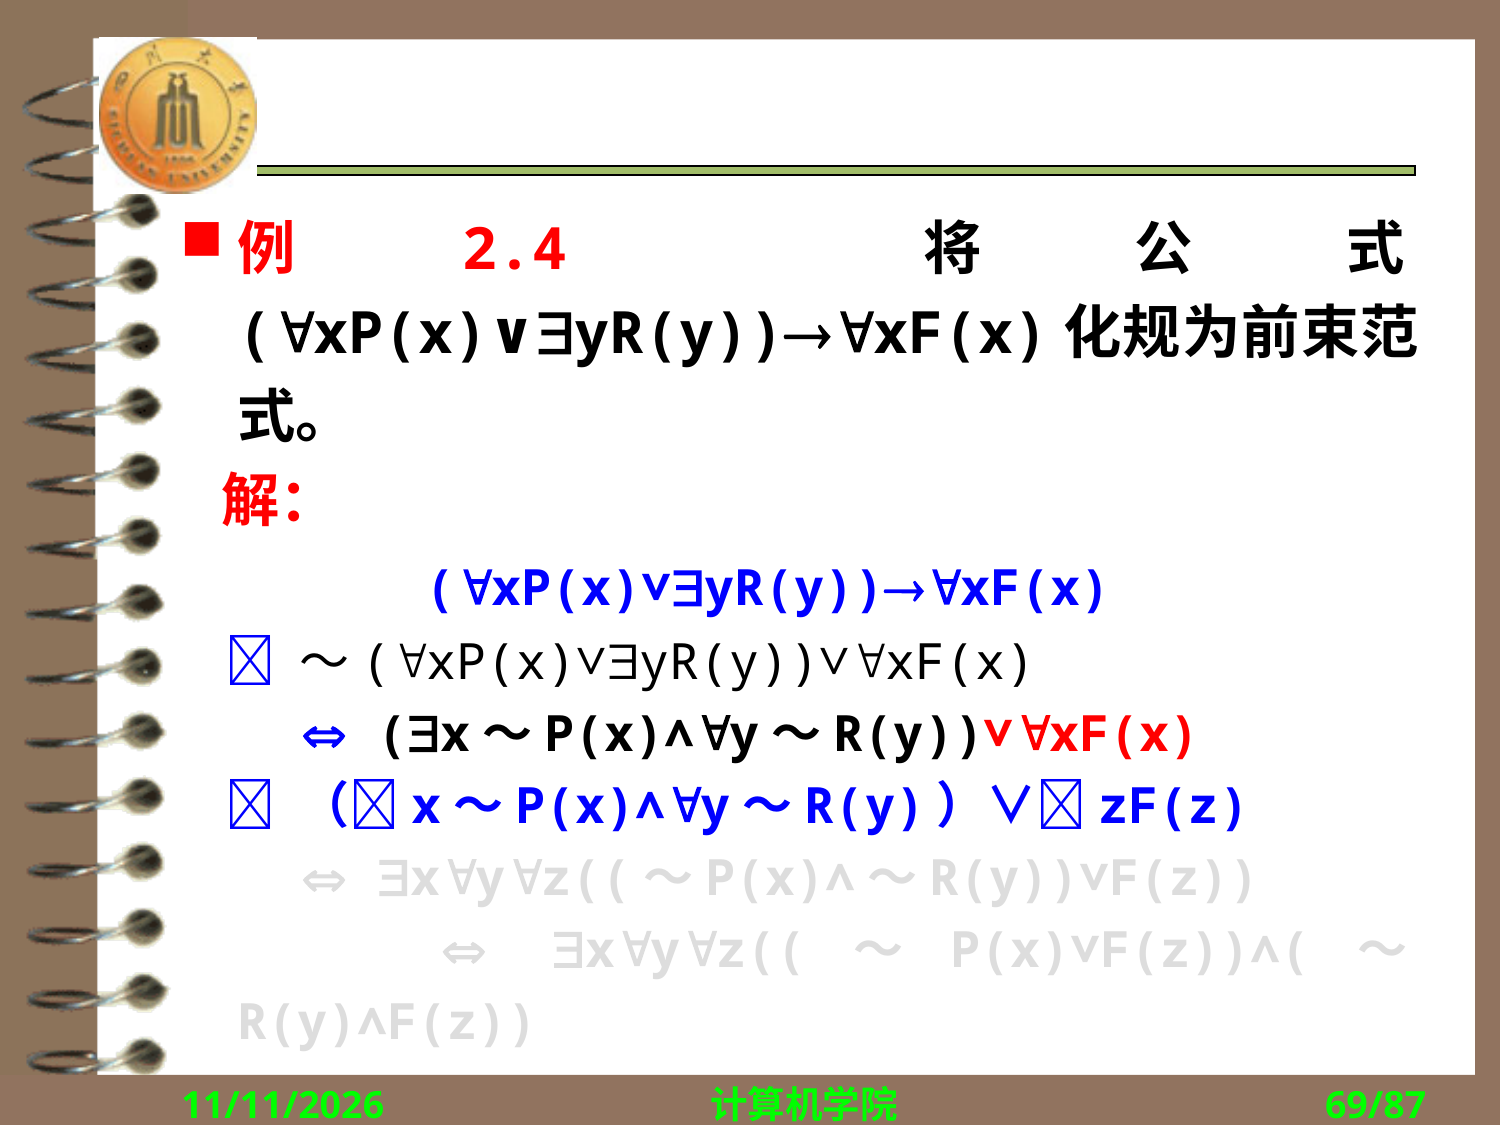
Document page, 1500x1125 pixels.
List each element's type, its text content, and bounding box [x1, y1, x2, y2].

picture [0, 0, 257, 1075]
footer 计算机学院 [479, 1073, 1128, 1100]
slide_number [166, 1073, 479, 1100]
list 例2.4 将公式(xP(x)∨yR(y))xF(x)化规为前束范式。 解： (xP(x)∨yR(y))xF(x)  ～(xP(x)∨yR(y))∨xF(x)  (x～P(x)∧y～R(y))∨xF(x)  （x～P(x)∧y～R(y)）∨zF(z)  xyz((～P(x)∧～R(y))∨F(z))  xyz((～P(x)∨F(z))∧(～R(y)∧F(z)) [174, 191, 1425, 900]
slide_number 69/87 [1128, 1073, 1442, 1100]
